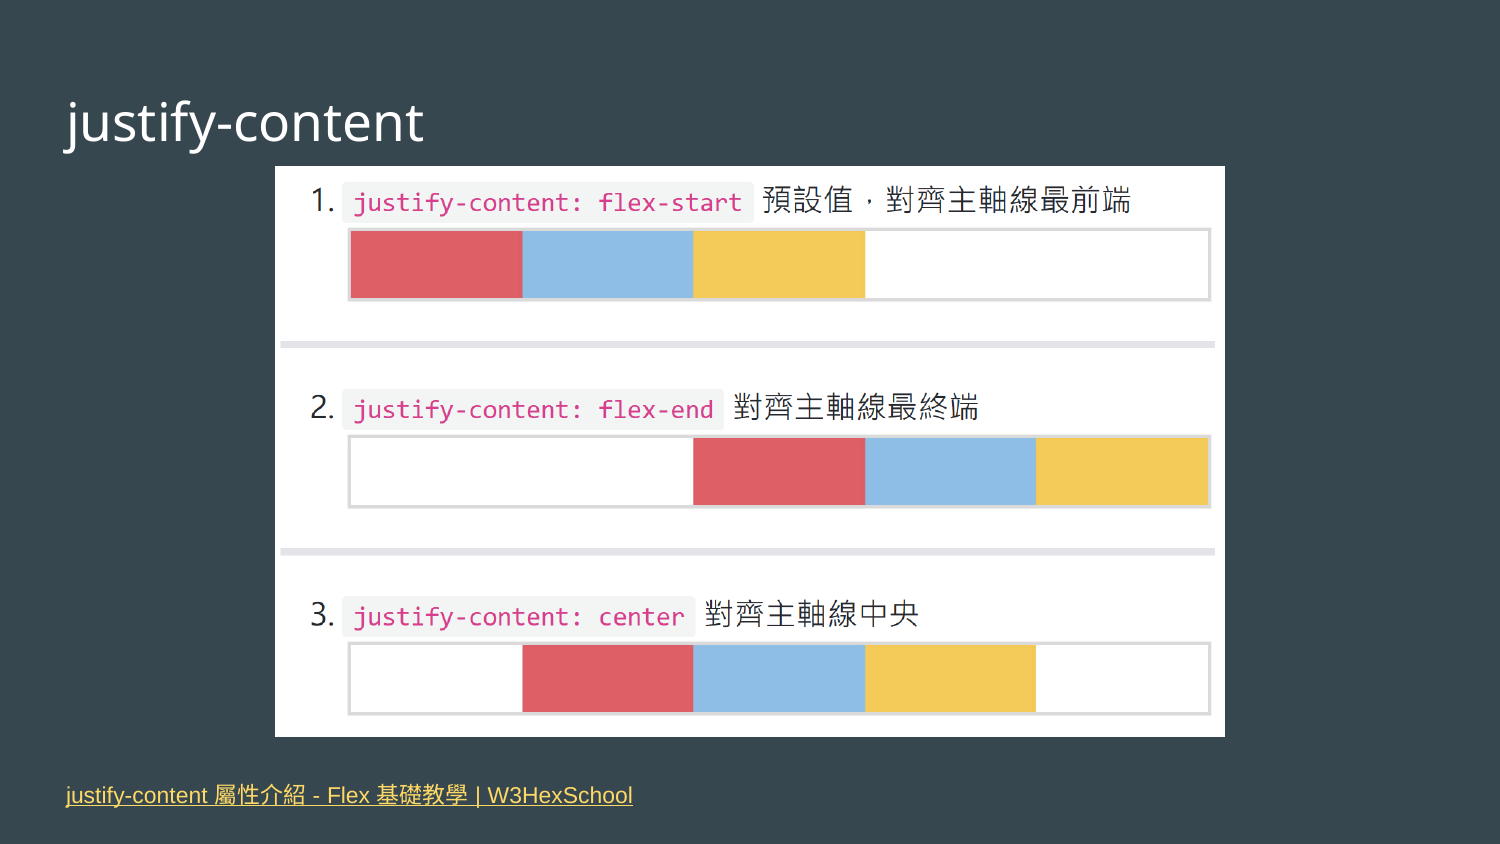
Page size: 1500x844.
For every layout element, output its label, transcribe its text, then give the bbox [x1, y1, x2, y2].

picture [275, 166, 1225, 737]
title justify-content [51, 72, 1449, 167]
list justify-content 屬性介紹 - Flex 基礎教學 | W3HexSchool [51, 189, 1449, 824]
